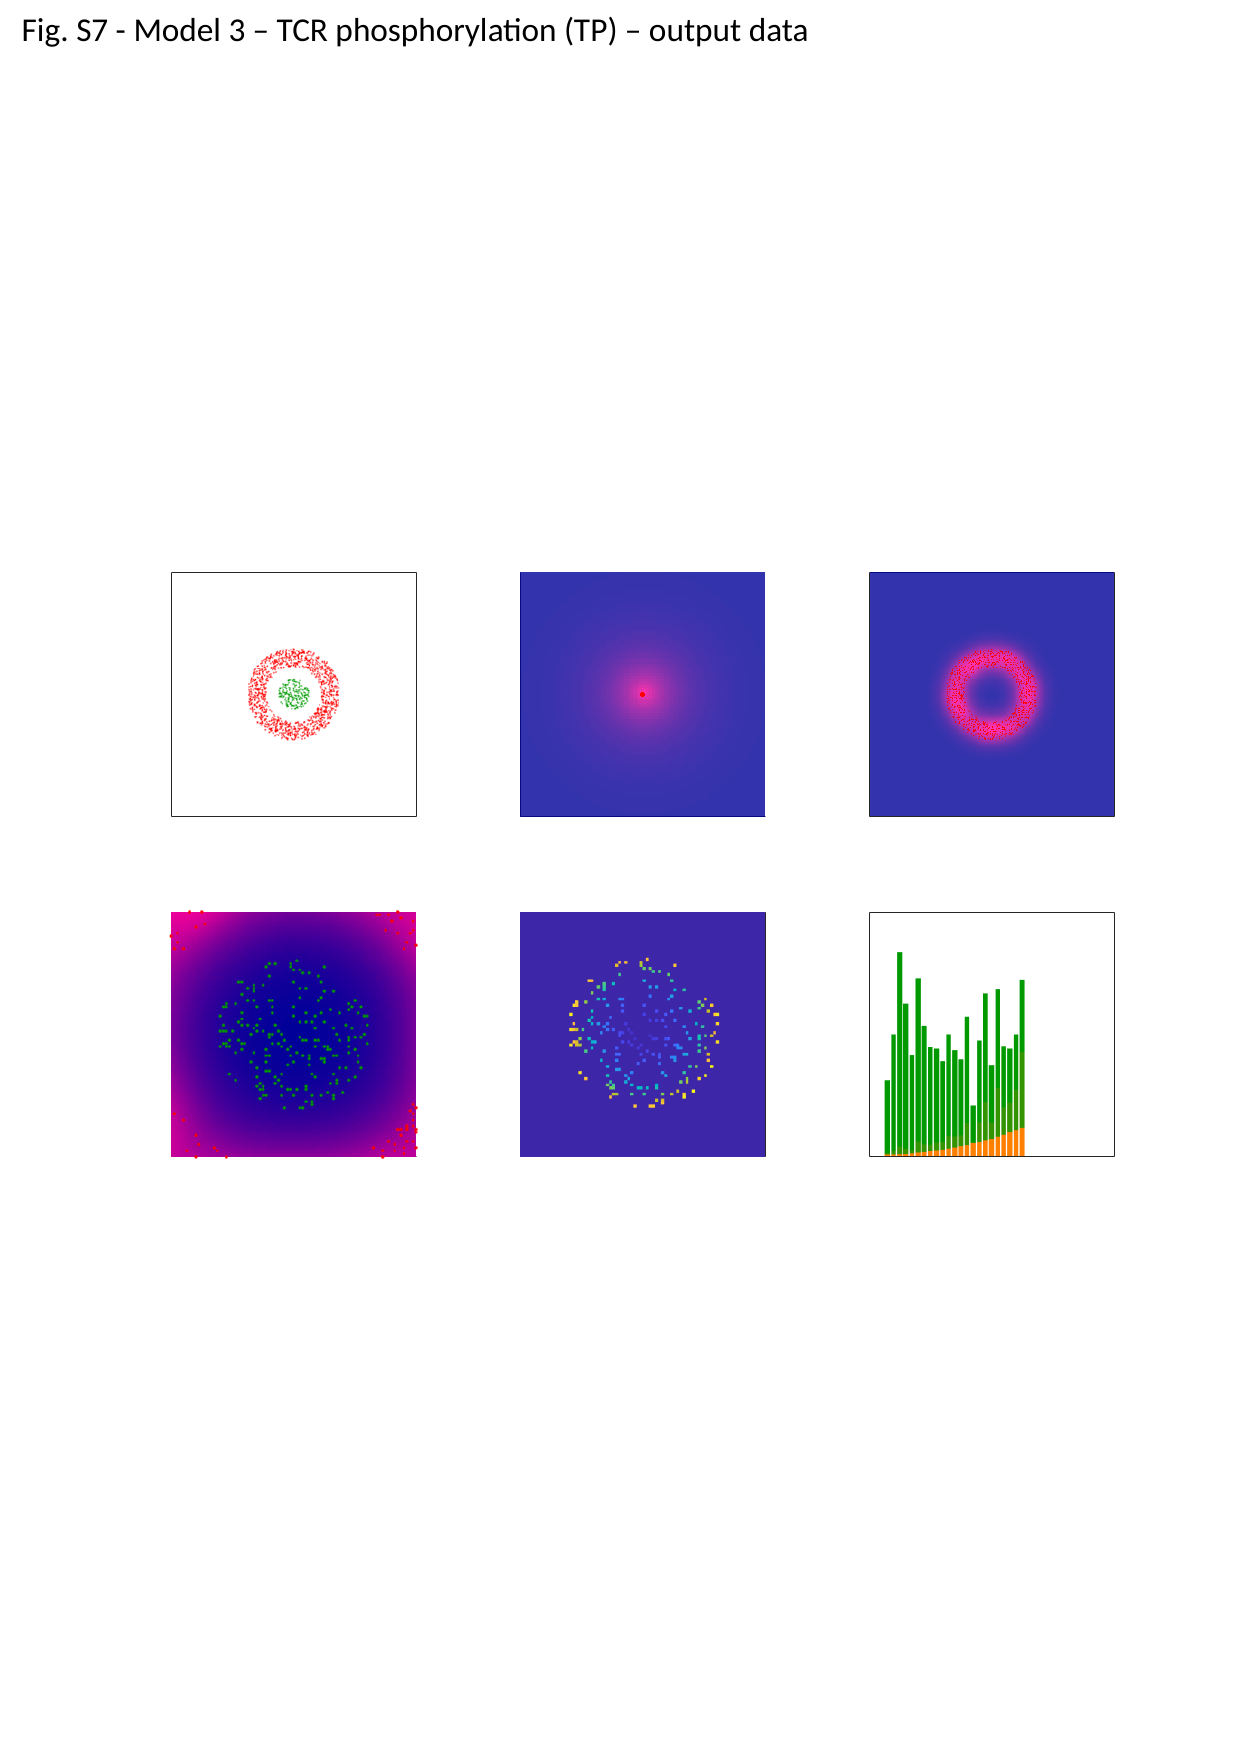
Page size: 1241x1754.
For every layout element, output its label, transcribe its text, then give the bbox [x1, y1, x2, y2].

text_box Fig. S7 - Model 3 – TCR phosphorylation (TP) – output data [6, 0, 825, 56]
picture [0, 518, 1241, 1235]
